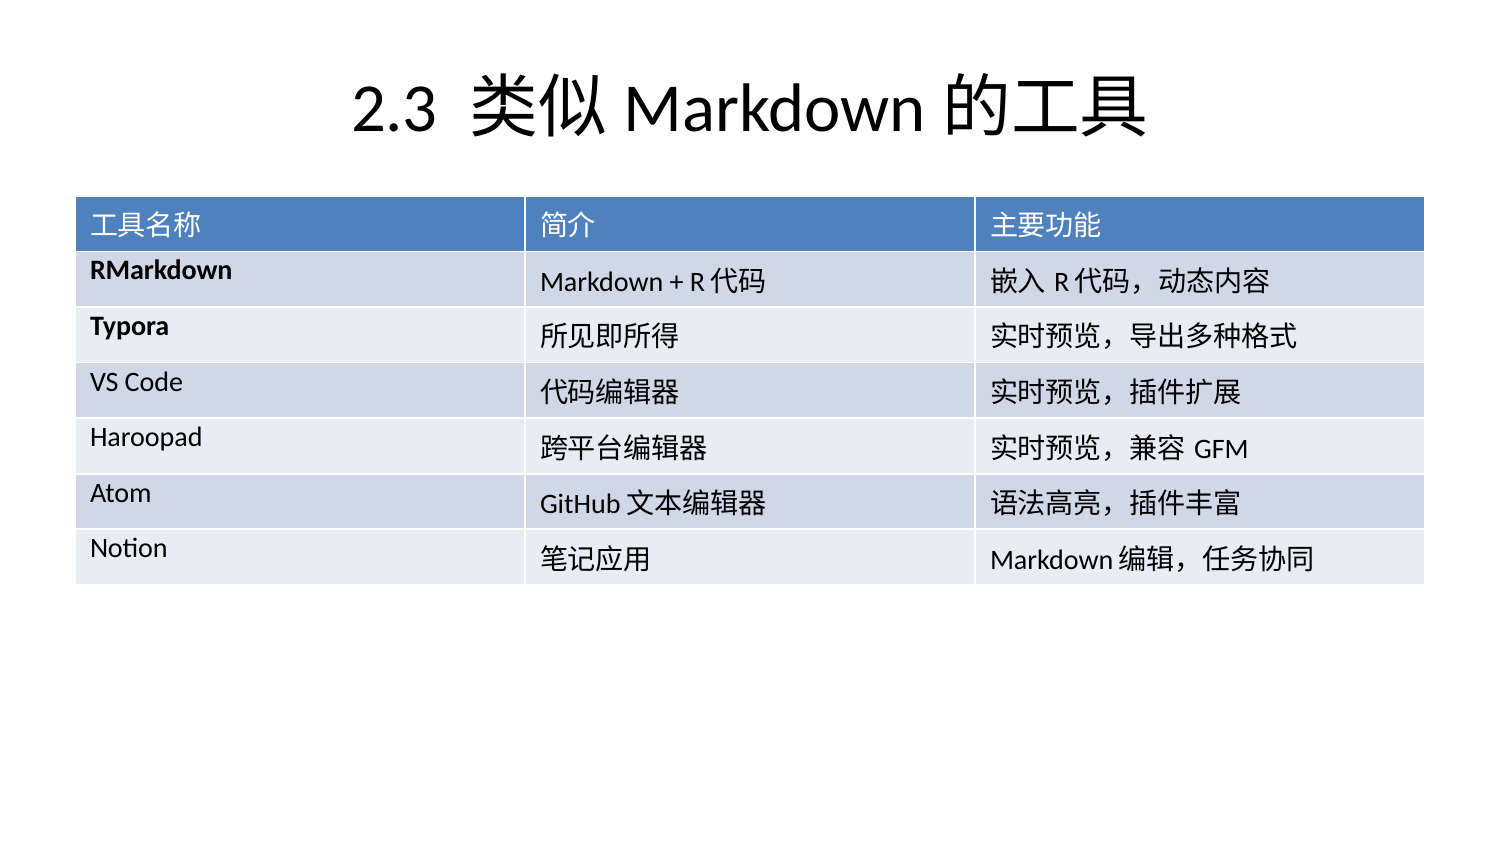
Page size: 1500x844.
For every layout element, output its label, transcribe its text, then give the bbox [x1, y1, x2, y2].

table_cell GitHub文本编辑器 [526, 475, 974, 528]
table_cell Typora [76, 308, 524, 362]
table_header 简介 [526, 197, 974, 251]
table_cell 语法高亮，插件丰富 [976, 475, 1424, 528]
table_cell 实时预览，插件扩展 [976, 363, 1424, 417]
table_cell RMarkdown [76, 252, 524, 306]
table_cell 实时预览，导出多种格式 [976, 308, 1424, 362]
table_cell 嵌入R代码，动态内容 [976, 252, 1424, 306]
table_cell 所见即所得 [526, 308, 974, 362]
table_cell Haroopad [76, 419, 524, 473]
table_cell 代码编辑器 [526, 363, 974, 417]
table_cell Markdown + R代码 [526, 252, 974, 306]
table_cell 跨平台编辑器 [526, 419, 974, 473]
table_cell Markdown编辑，任务协同 [976, 530, 1424, 584]
table_header 工具名称 [76, 197, 524, 251]
table_cell Atom [76, 475, 524, 528]
table_cell 笔记应用 [526, 530, 974, 584]
table_header 主要功能 [976, 197, 1424, 251]
table_cell VS Code [76, 363, 524, 417]
table_cell Notion [76, 530, 524, 584]
title 2.3 类似Markdown的工具 [75, 33, 1425, 175]
table_cell 实时预览，兼容GFM [976, 419, 1424, 473]
